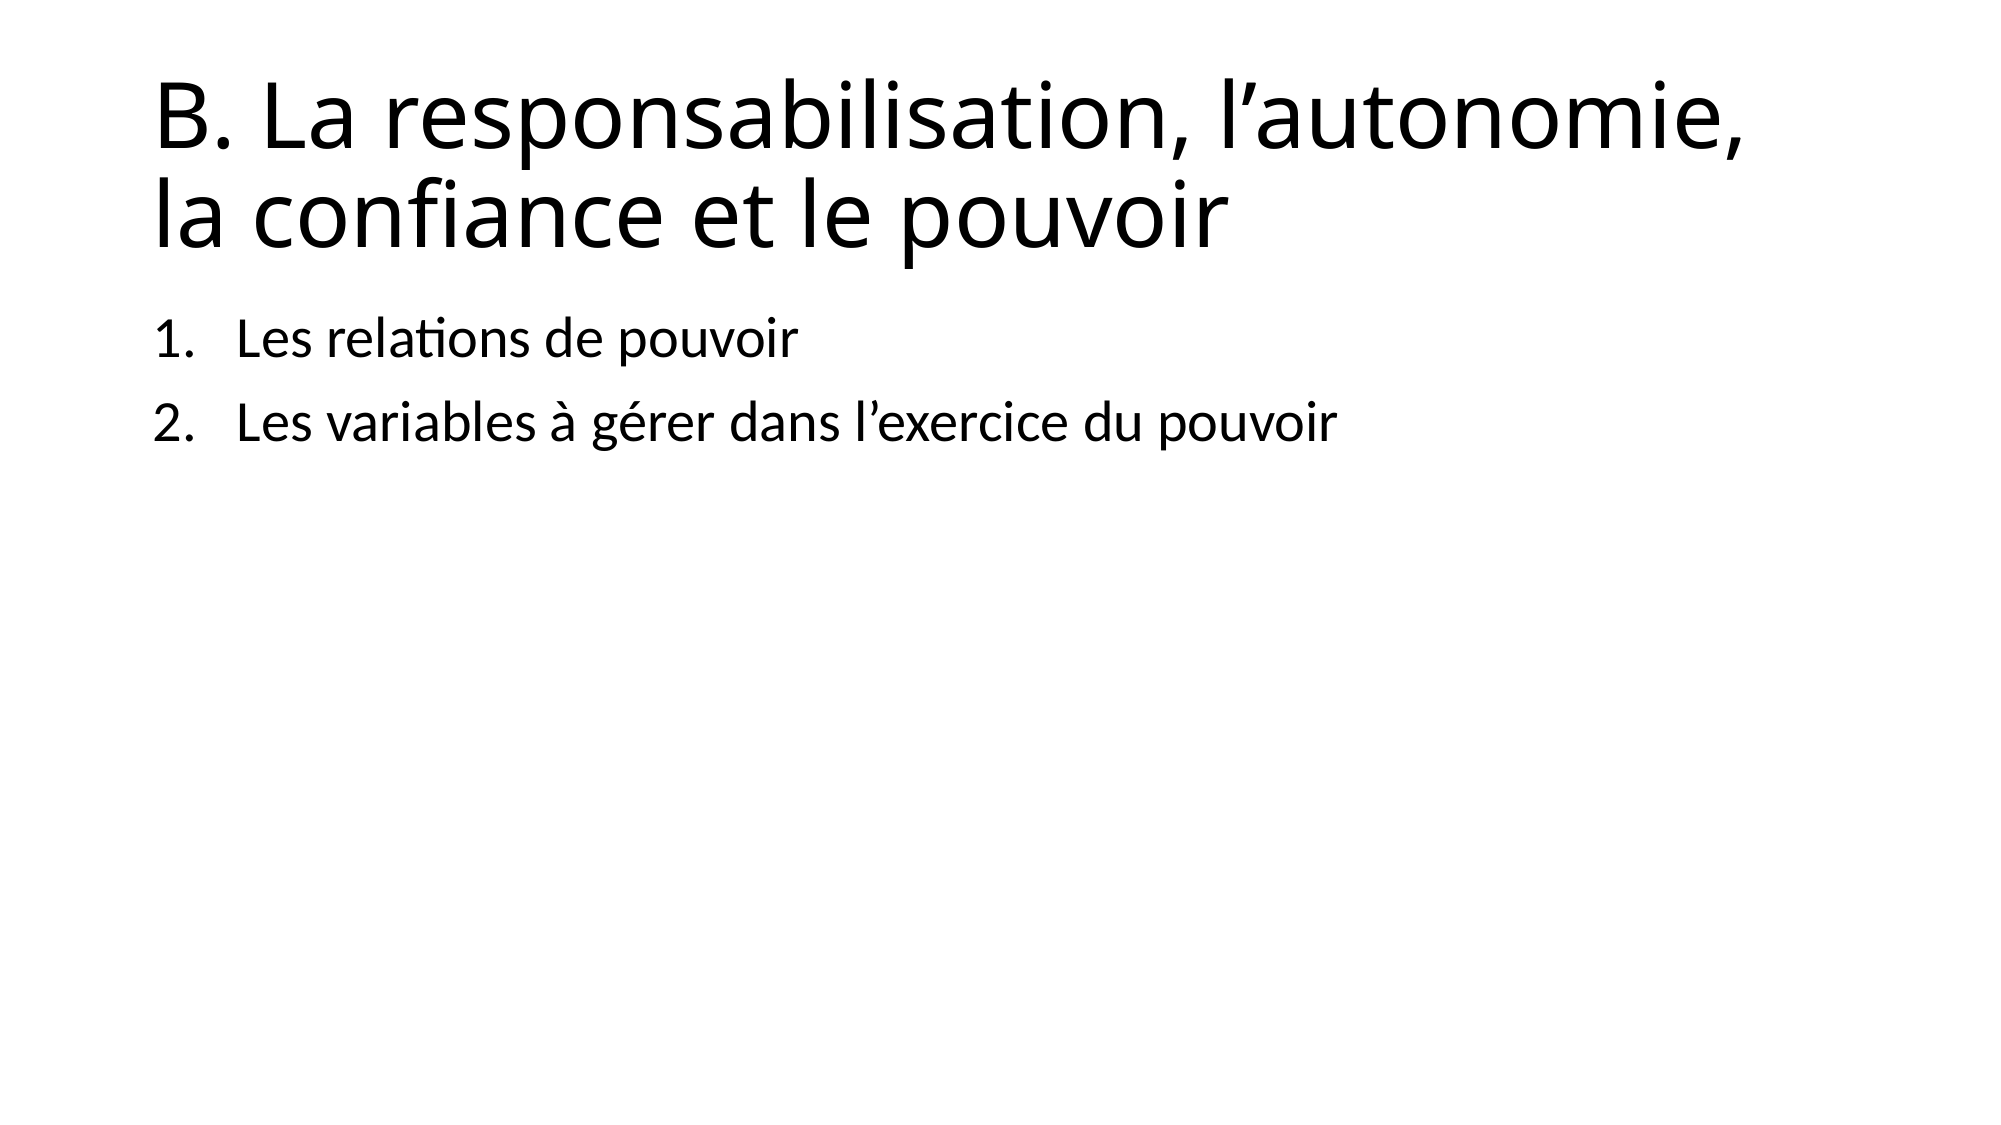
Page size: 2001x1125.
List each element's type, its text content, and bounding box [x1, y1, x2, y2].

list Les relations de pouvoir Les variables à gérer dans l’exercice du pouvoir [137, 299, 1863, 1014]
title B. La responsabilisation, l’autonomie, la confiance et le pouvoir [137, 59, 1863, 278]
